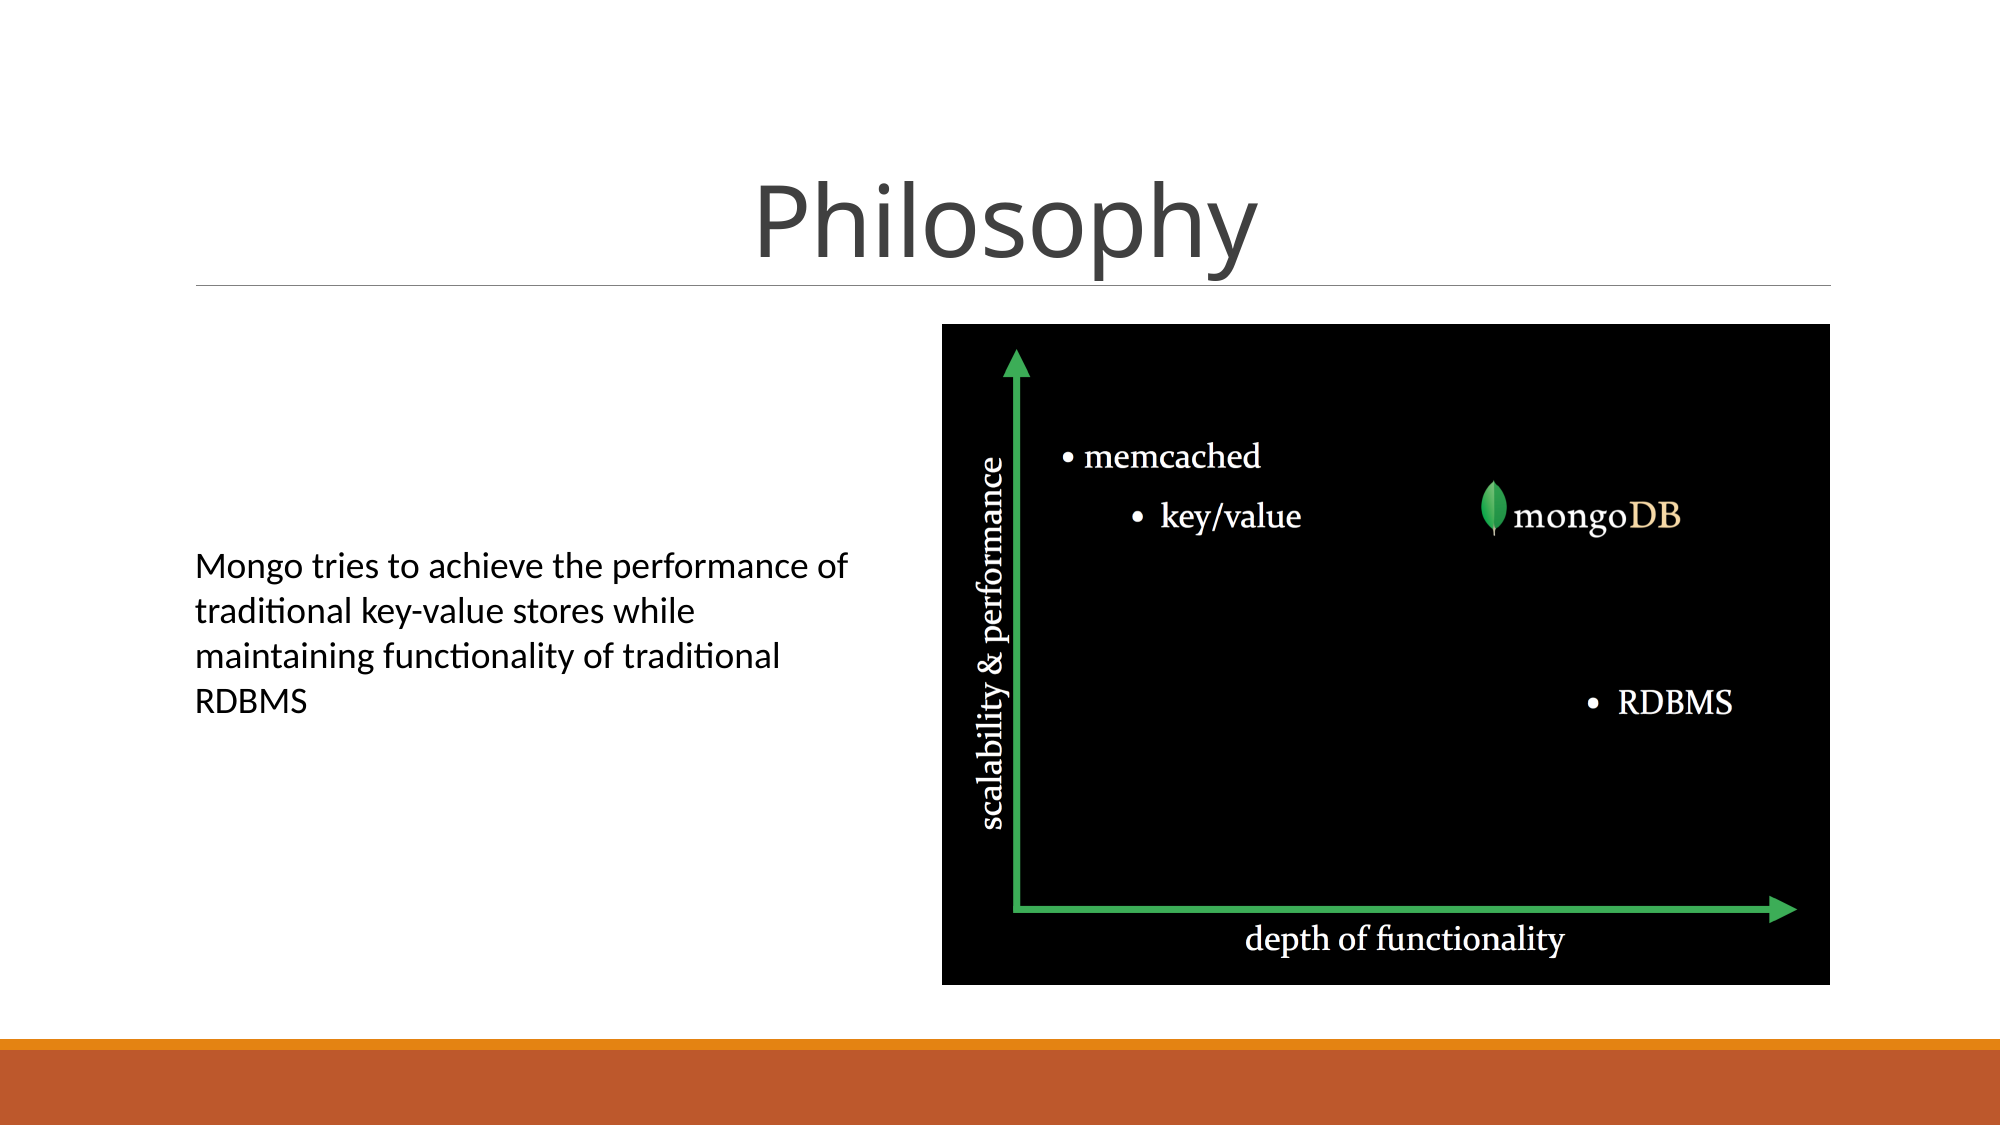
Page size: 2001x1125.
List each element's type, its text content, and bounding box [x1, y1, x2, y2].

text_box Mongo tries to achieve the performance of traditional key-value stores while maintaining functionality of traditional RDBMS [180, 533, 886, 774]
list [941, 324, 1831, 986]
title Philosophy [180, 47, 1830, 285]
